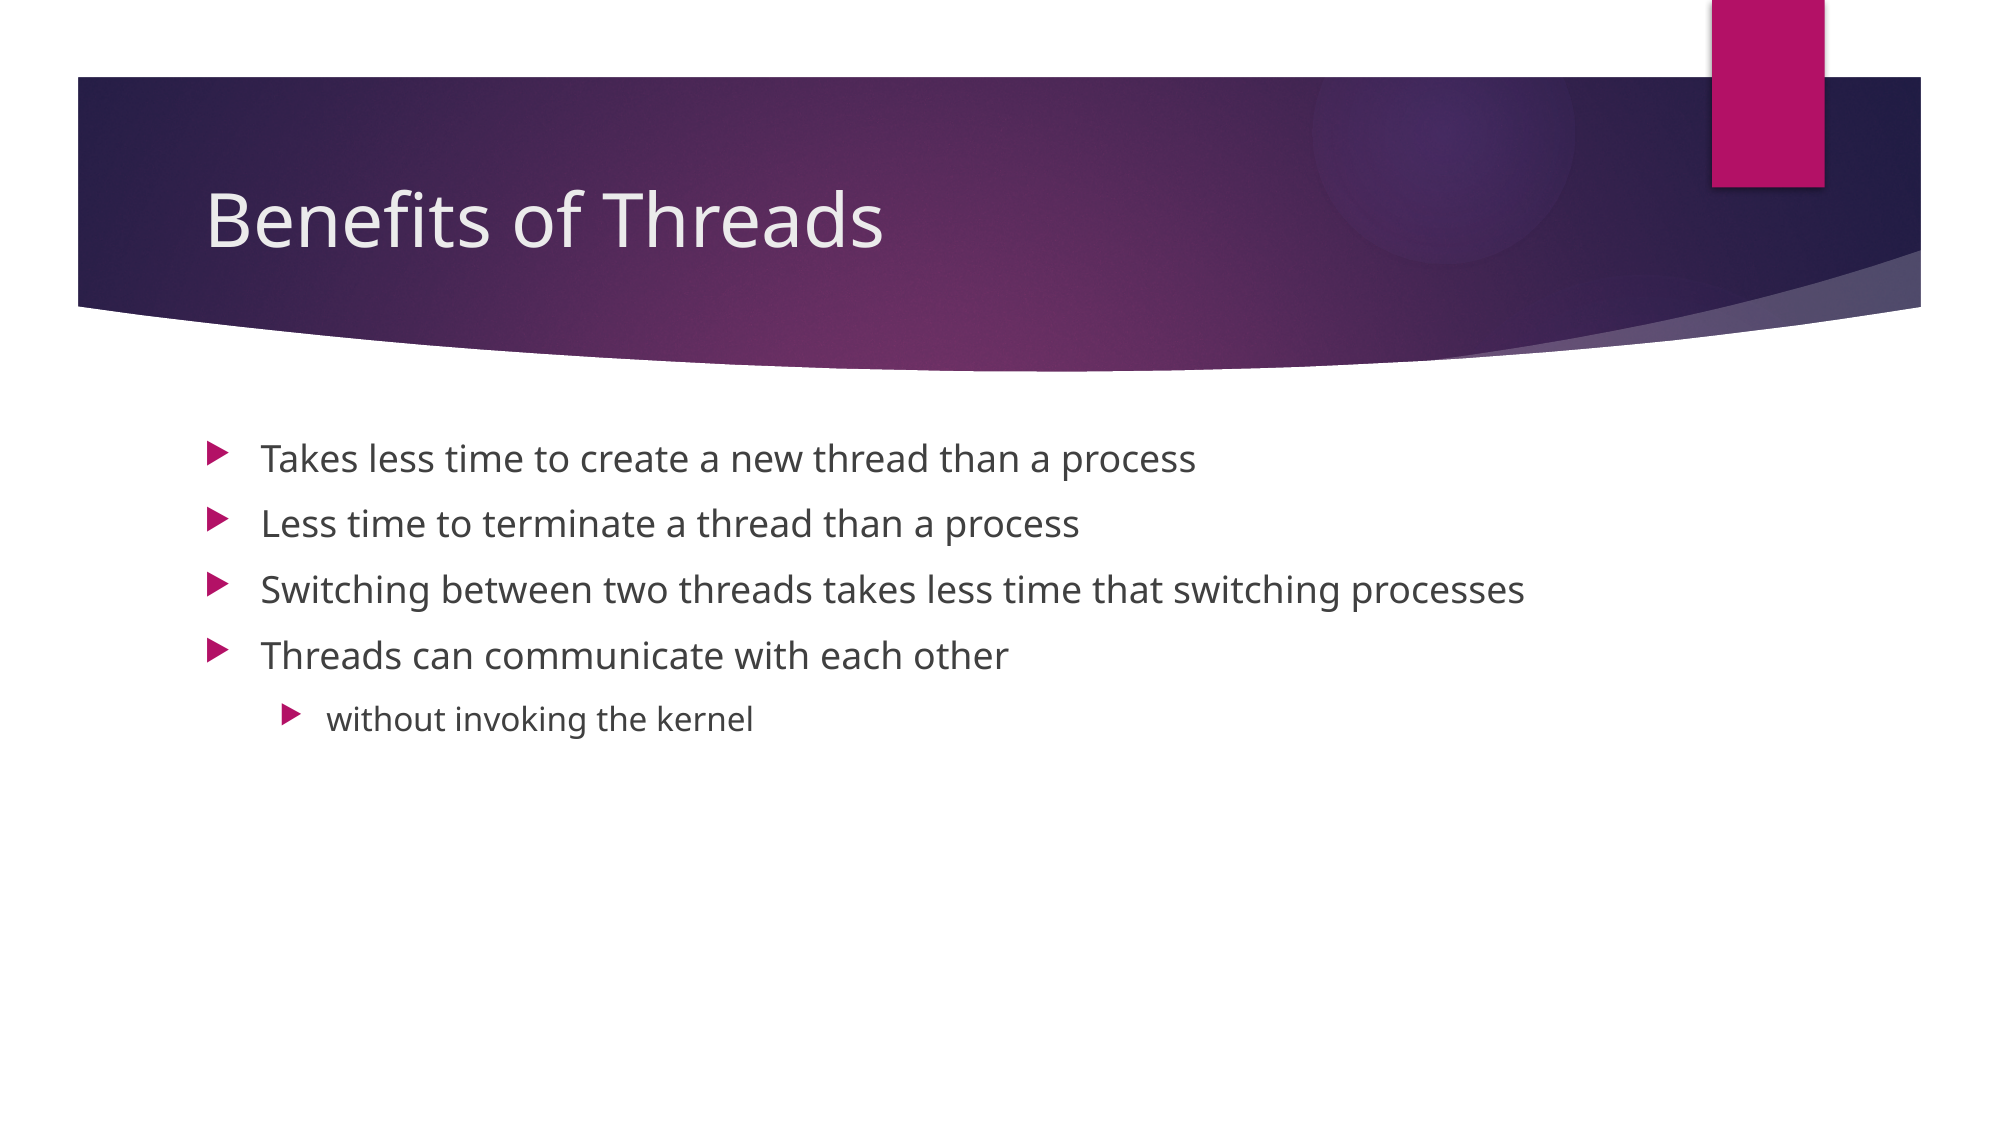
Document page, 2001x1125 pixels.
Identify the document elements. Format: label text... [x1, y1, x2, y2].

title Benefits of Threads [189, 159, 1627, 276]
list Takes less time to create a new thread than a process Less time to terminate a thread than a process Switching between two threads takes less time that switching processes Threads can communicate with each other without invoking the kernel [189, 427, 1638, 988]
